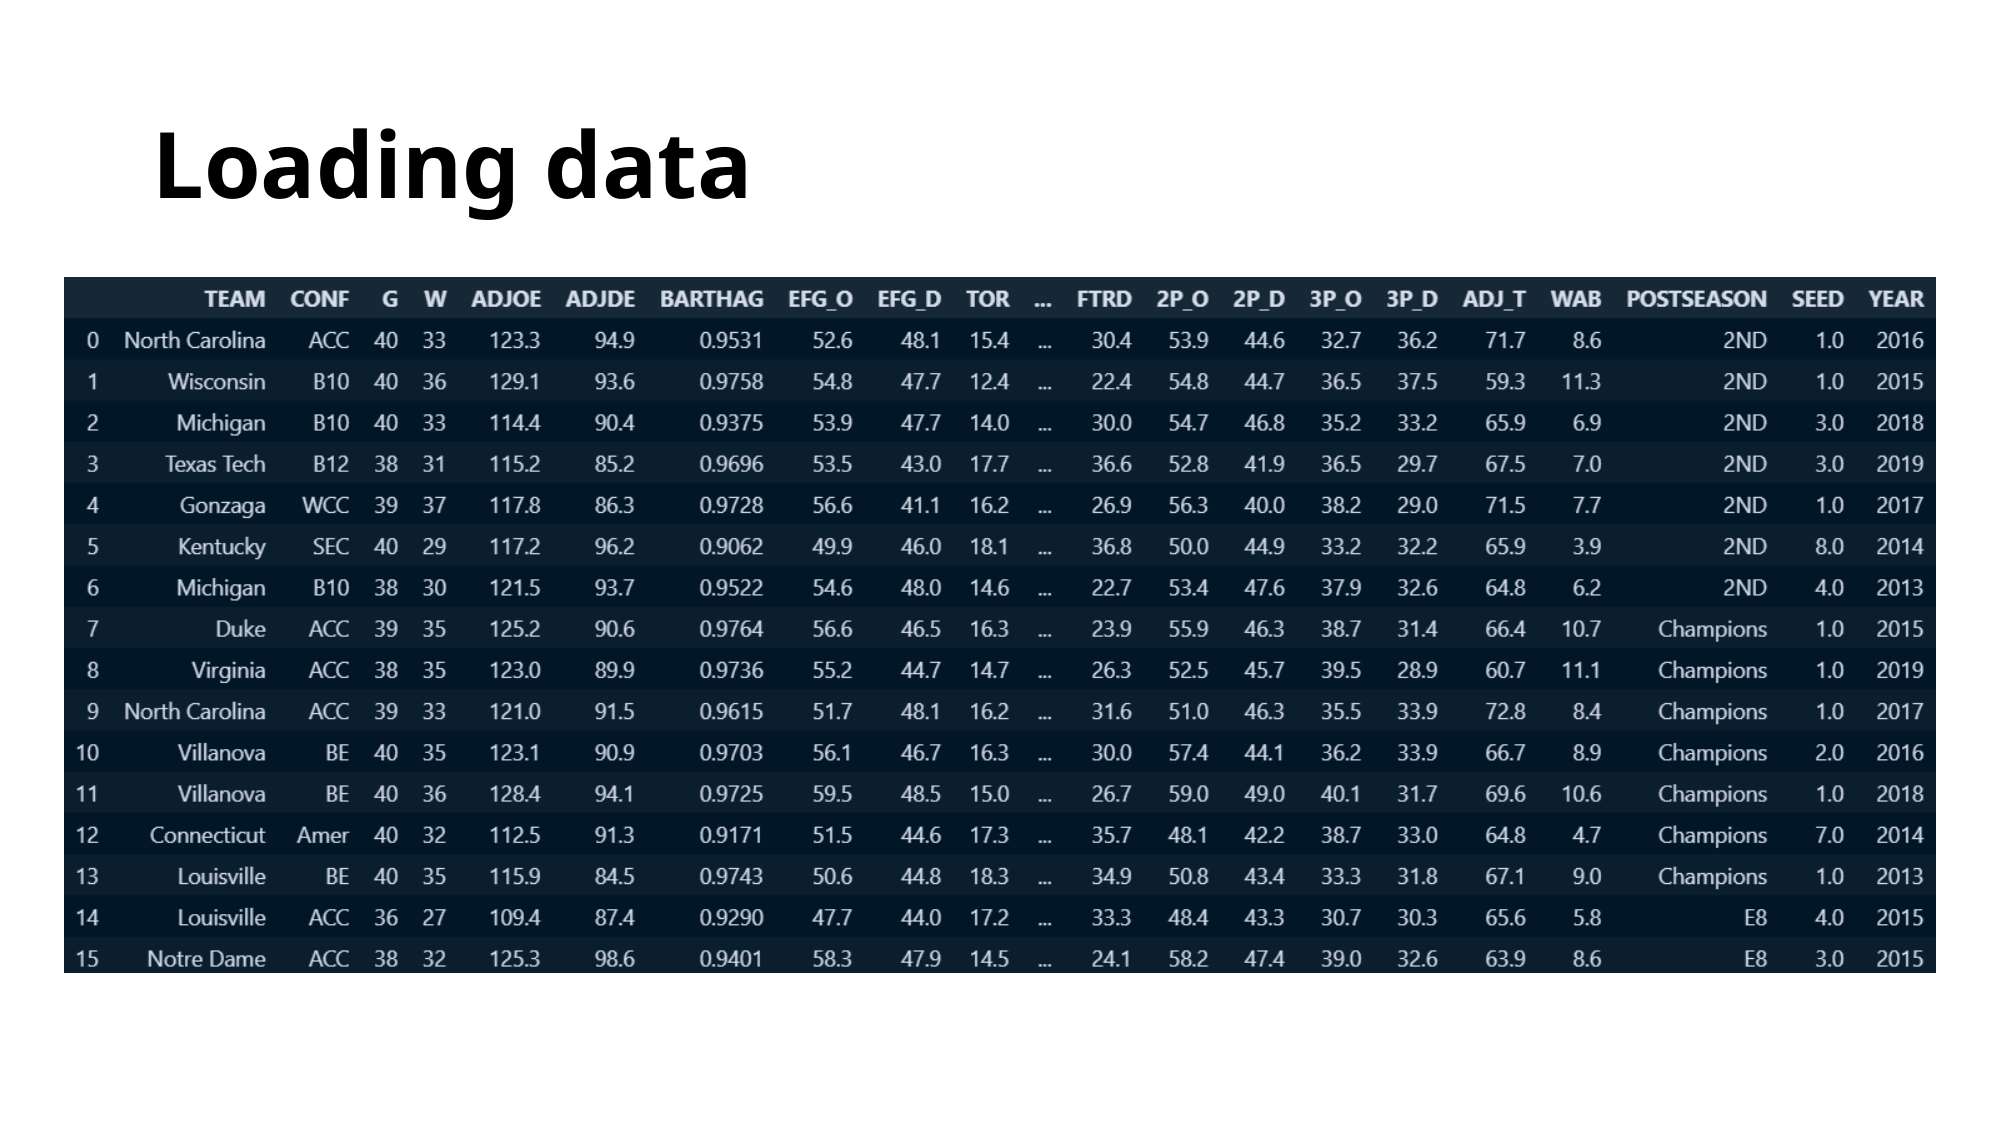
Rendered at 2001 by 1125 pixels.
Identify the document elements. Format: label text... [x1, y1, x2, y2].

title Loading data [137, 59, 1863, 277]
picture [64, 277, 1936, 974]
